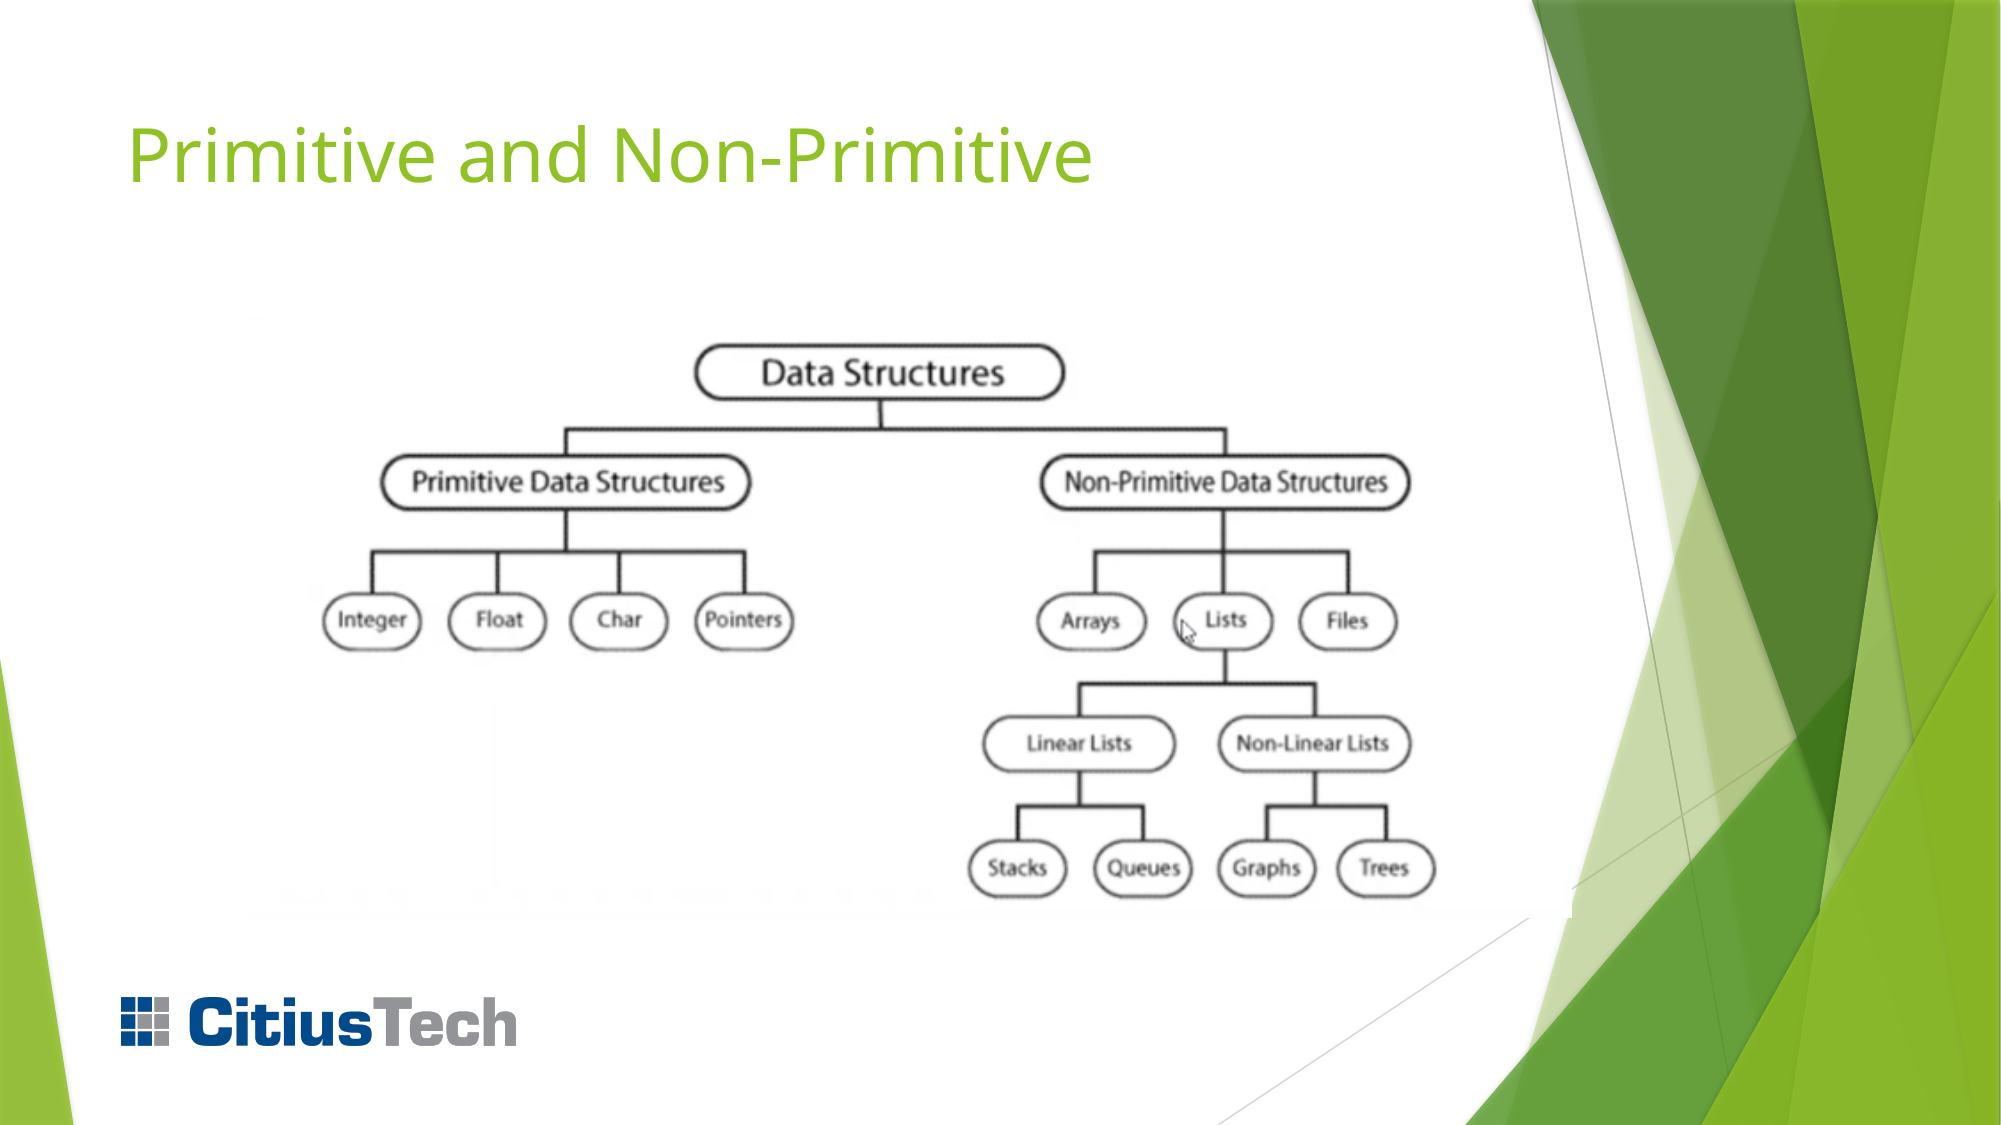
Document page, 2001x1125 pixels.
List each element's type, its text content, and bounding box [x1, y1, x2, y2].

title Primitive and Non-Primitive [111, 99, 1522, 317]
picture [121, 997, 516, 1046]
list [247, 316, 1572, 918]
